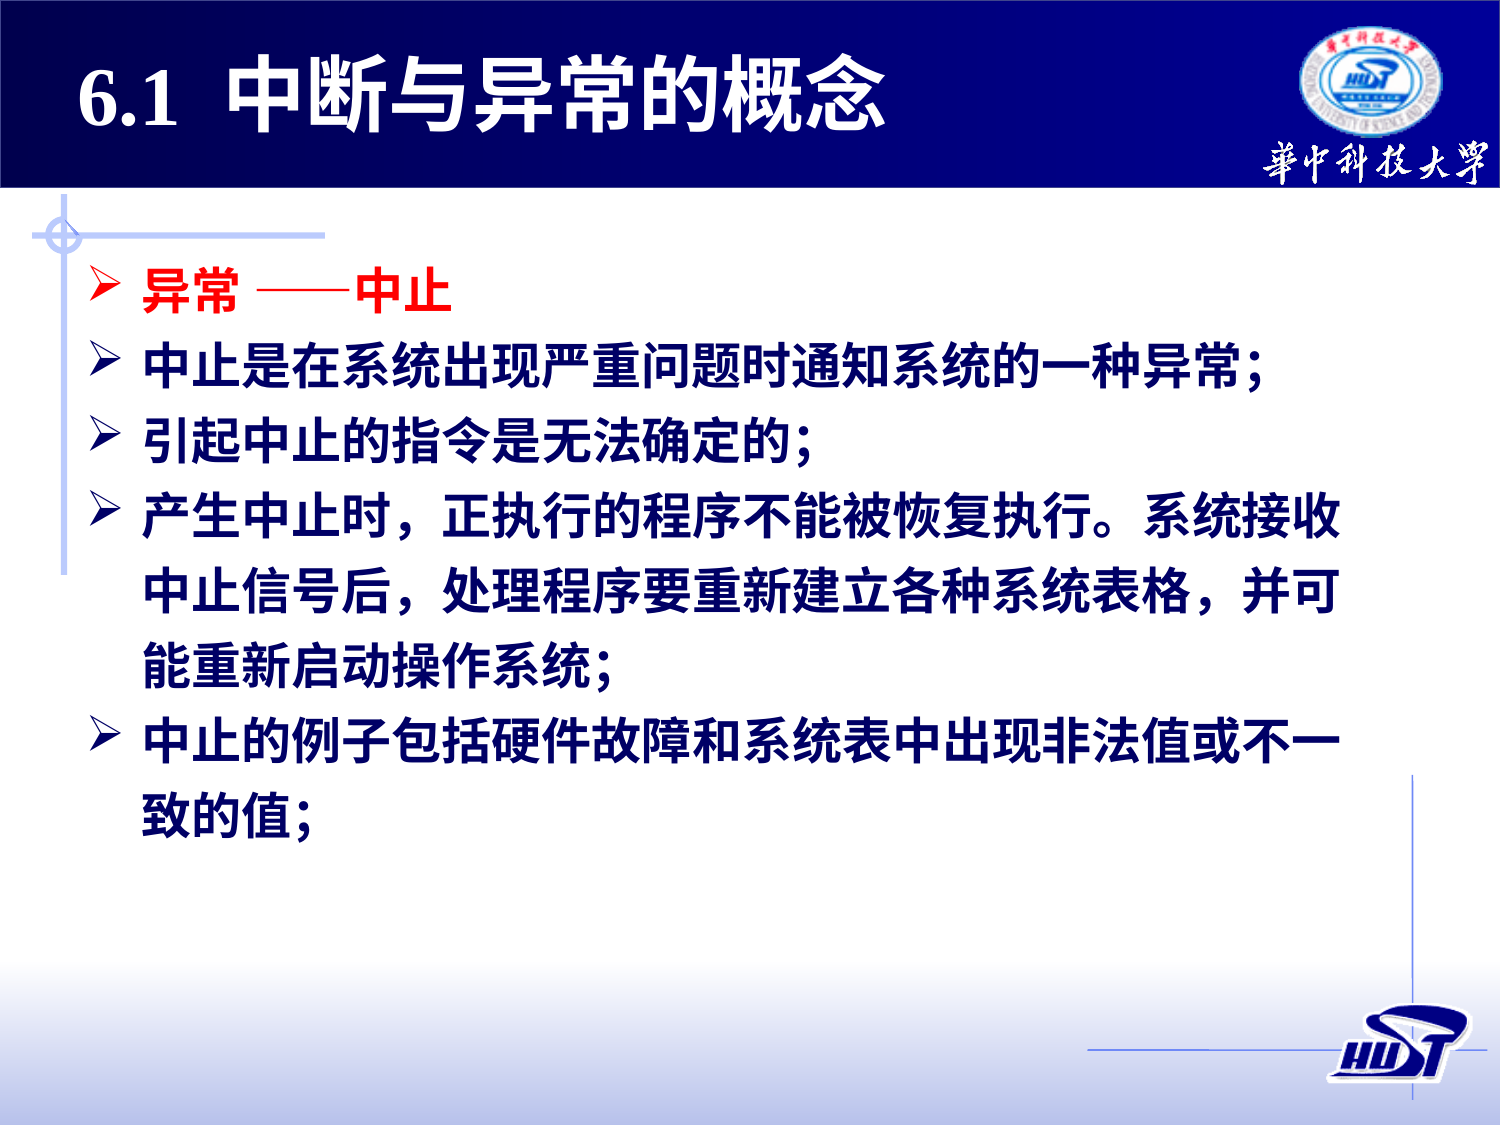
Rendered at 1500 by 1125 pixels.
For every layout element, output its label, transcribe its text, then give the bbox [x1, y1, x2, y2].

picture [1262, 140, 1488, 185]
text_box 异常 ——中止 中止是在系统出现严重问题时通知系统的一种异常； 引起中止的指令是无法确定的； 产生中止时，正执行的程序不能被恢复执行。系统接收中止信号后，处理程序要重新建立各种系统表格，并可能重新启动操作系统； 中止的例子包括硬件故障和系统表中出现非法值或不一致的值； [70, 237, 1400, 853]
picture [1299, 26, 1443, 138]
title 6.1 中断与异常的概念 [62, 42, 1247, 151]
